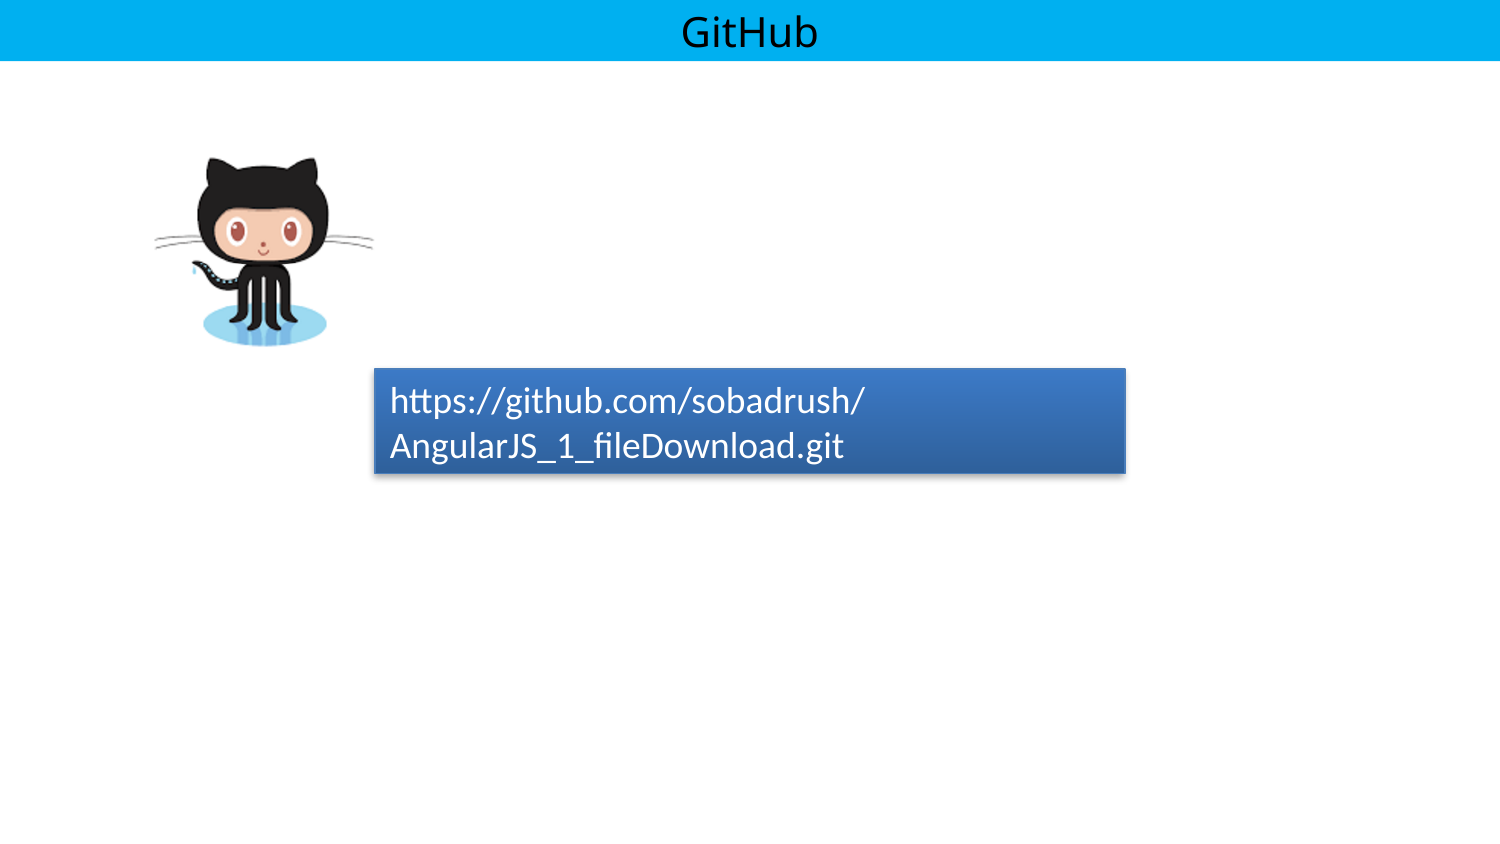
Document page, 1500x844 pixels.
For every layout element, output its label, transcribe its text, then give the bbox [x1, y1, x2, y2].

title GitHub [0, 0, 1500, 62]
picture [122, 138, 400, 348]
text_box https://github.com/sobadrush/AngularJS_1_fileDownload.git [374, 368, 1126, 474]
